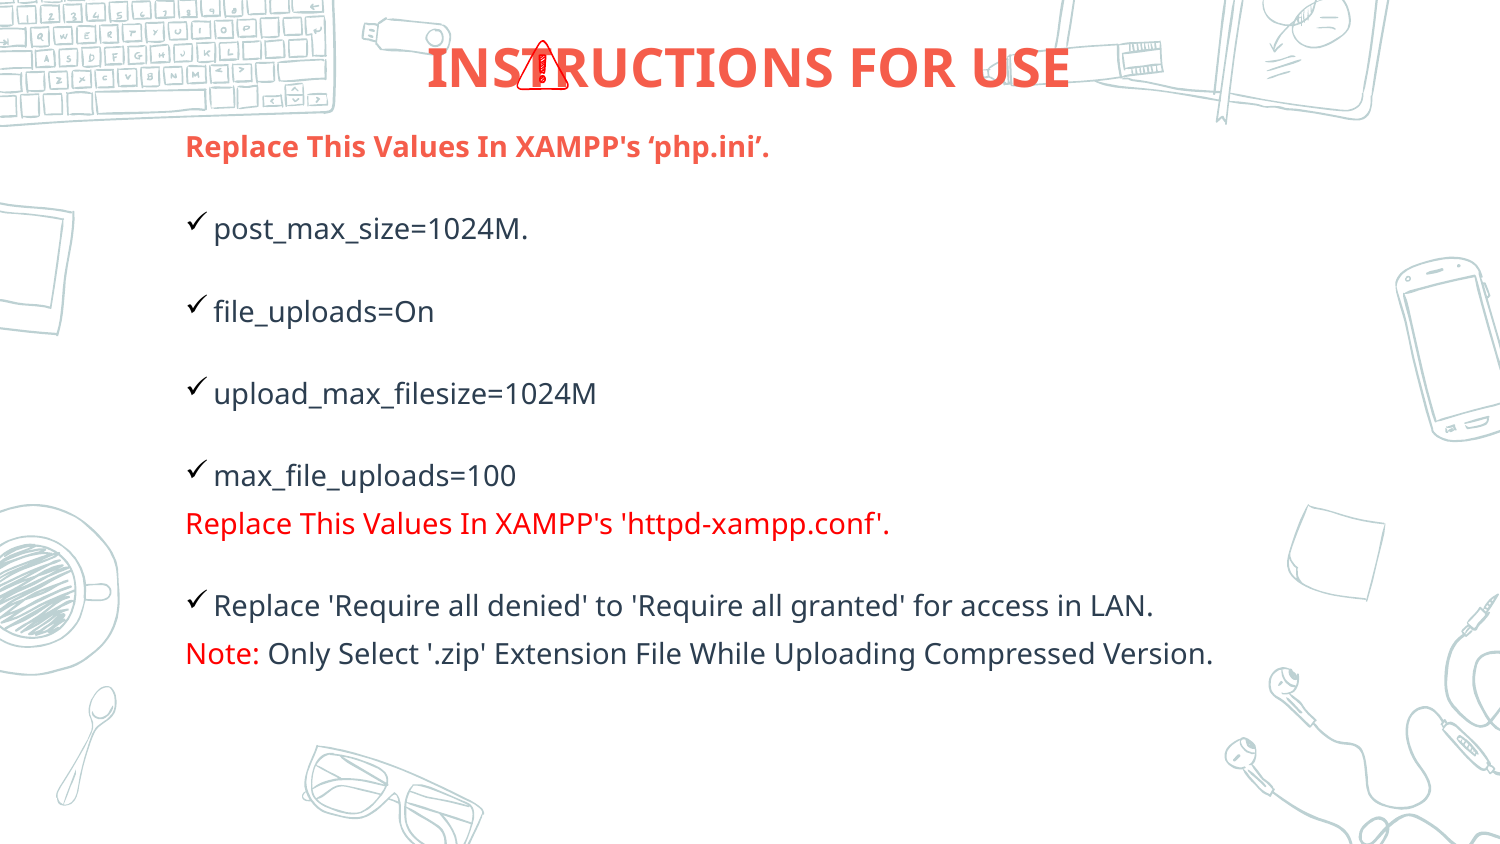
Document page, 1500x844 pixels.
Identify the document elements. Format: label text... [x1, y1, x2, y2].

text_box [516, 40, 569, 91]
text_box Replace This Values In XAMPP's ‘php.ini’. post_max_size=1024M. file_uploads=On upload_max_filesize=1024M max_file_uploads=100 Replace This Values In XAMPP's 'httpd-xampp.conf'. Replace 'Require all denied' to 'Require all granted' for access in LAN. Note: Only Select '.zip' Extension File While Uploading Compressed Version. [170, 112, 1338, 652]
title INSTRUCTIONS FOR USE [185, 17, 1315, 112]
